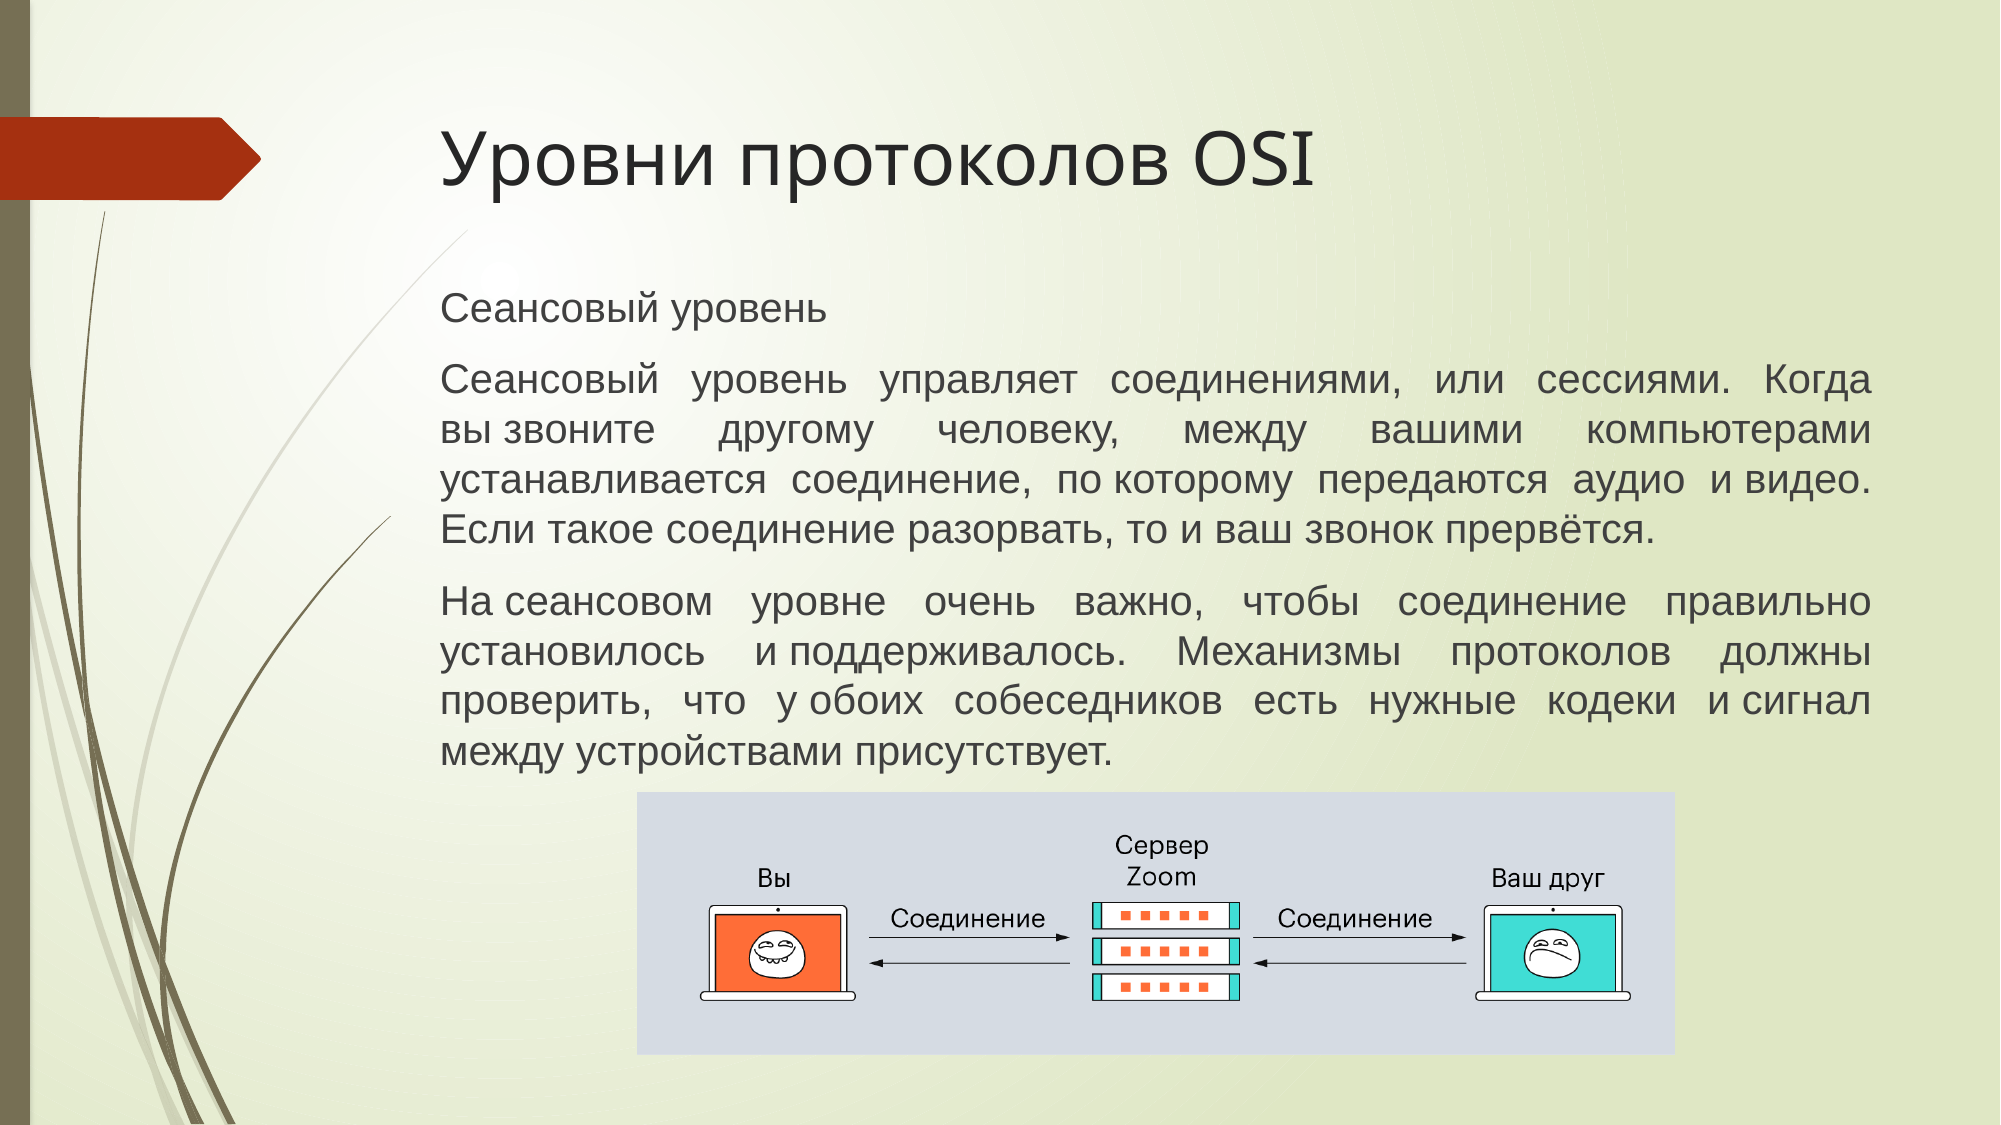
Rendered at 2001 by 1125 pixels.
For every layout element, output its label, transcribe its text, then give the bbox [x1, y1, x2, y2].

title Уровни протоколов OSI [425, 102, 1888, 273]
list Сеансовый уровень Сеансовый уровень управляет соединениями, или сессиями. Когда вы звоните другому человеку, между вашими компьютерами устанавливается соединение, по которому передаются аудио и видео. Если такое соединение разорвать, то и ваш звонок прервётся. На сеансовом уровне очень важно, чтобы соединение правильно установилось и поддерживалось. Механизмы протоколов должны проверить, что у обоих собеседников есть нужные кодеки и сигнал между устройствами присутствует. [424, 273, 1888, 793]
picture [636, 792, 1676, 1055]
